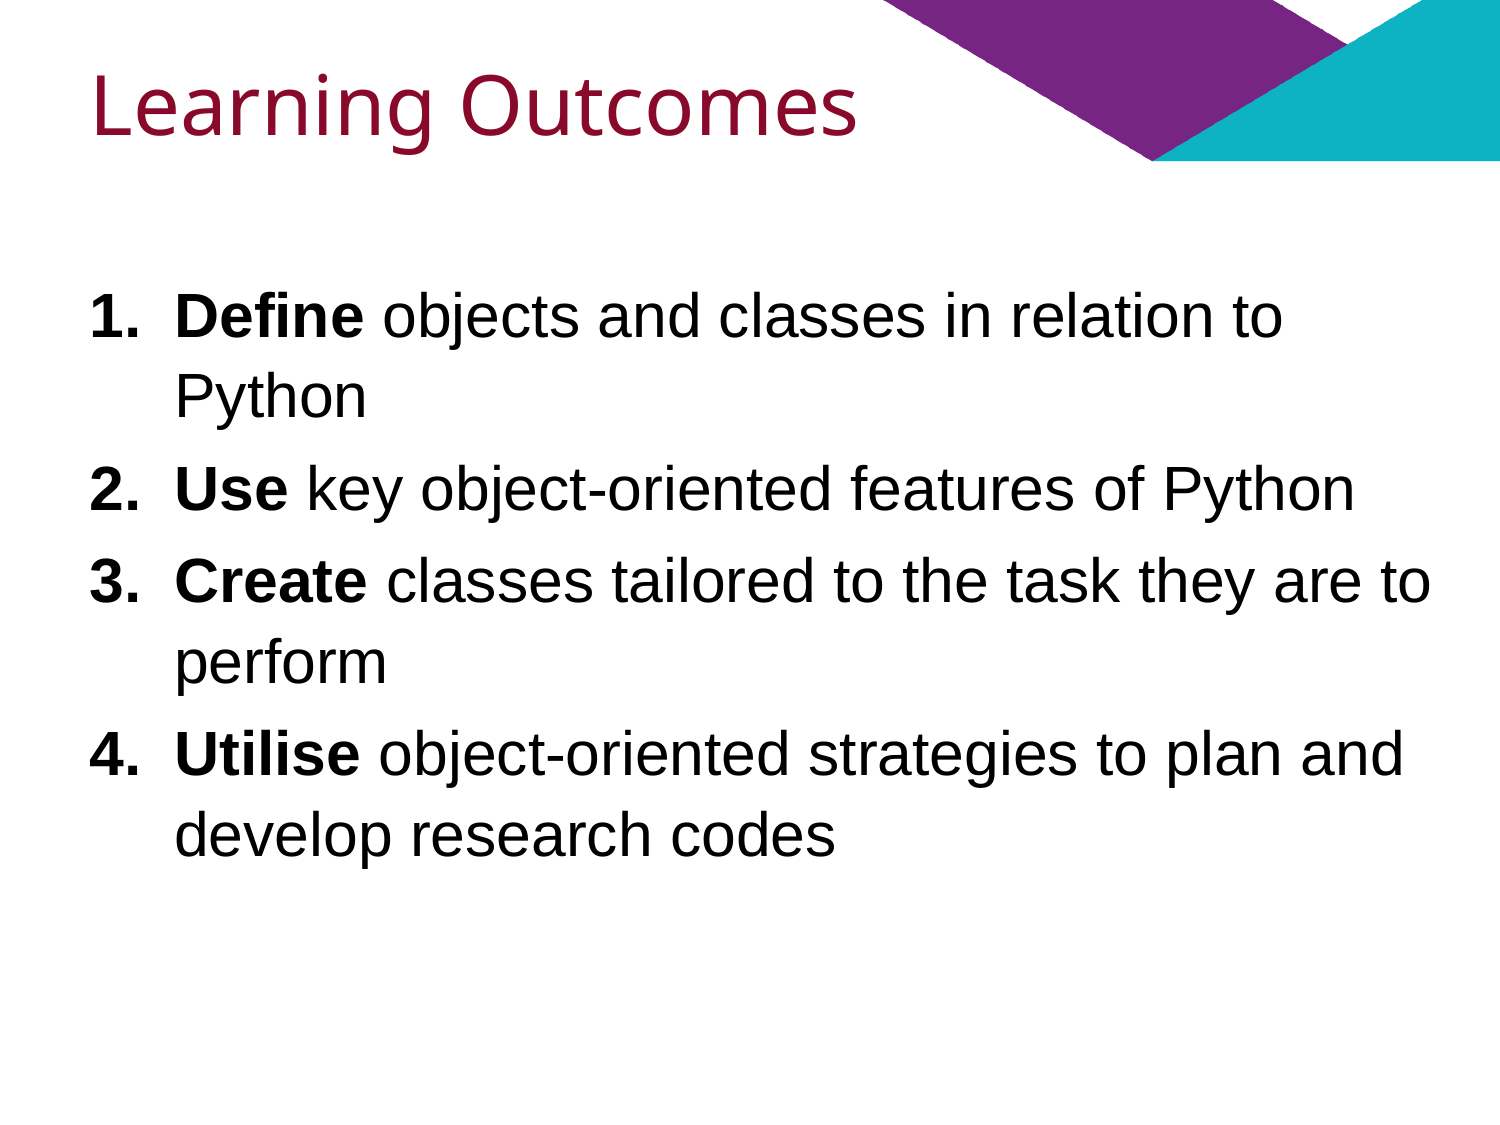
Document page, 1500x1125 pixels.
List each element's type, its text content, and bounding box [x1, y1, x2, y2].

list Define objects and classes in relation to Python Use key object-oriented features of Python Create classes tailored to the task they are to perform Utilise object-oriented strategies to plan and develop research codes [75, 262, 1459, 1063]
title Learning Outcomes [75, 45, 1425, 233]
picture [0, 0, 1500, 163]
